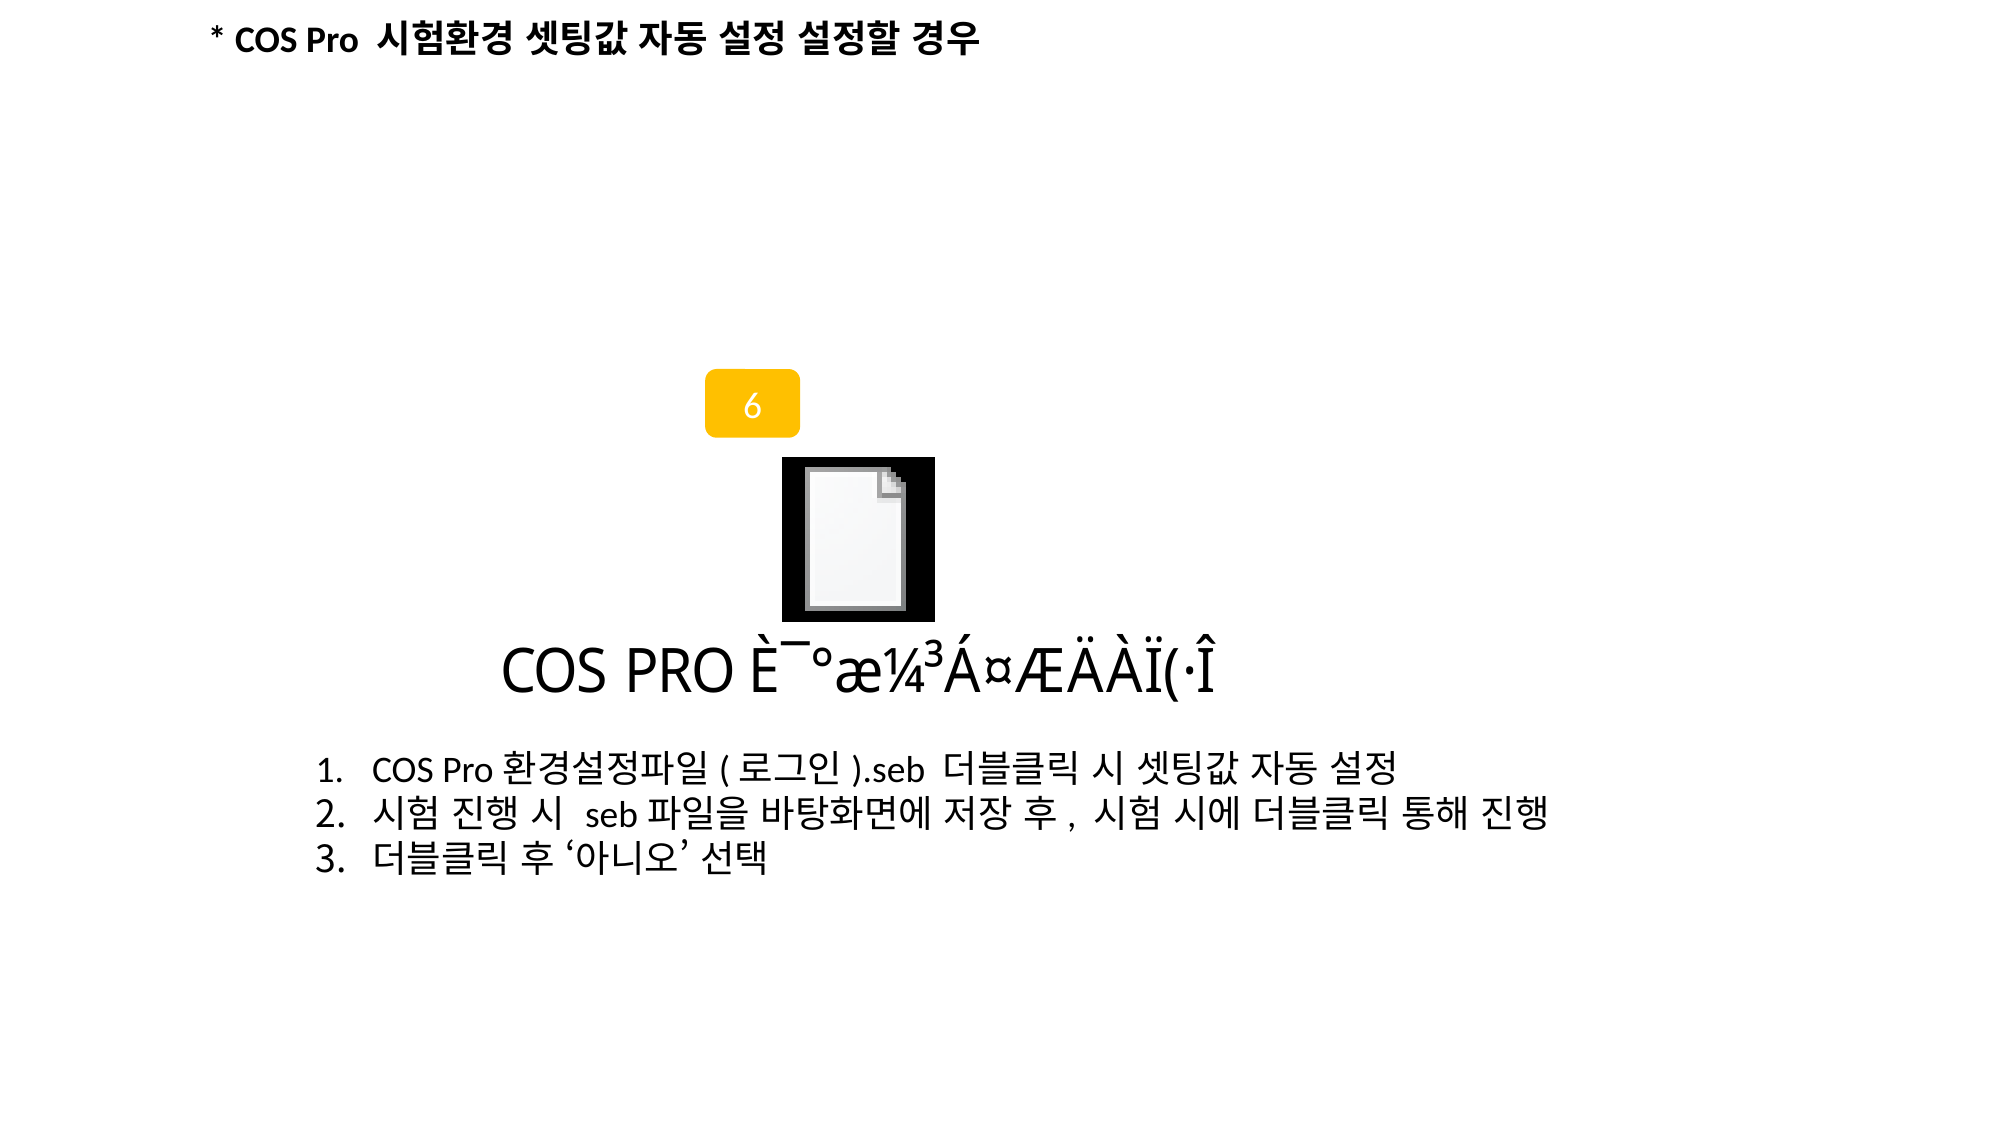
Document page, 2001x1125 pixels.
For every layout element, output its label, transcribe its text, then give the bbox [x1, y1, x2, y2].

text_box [285, 457, 1431, 729]
text_box * COS Pro 시험환경 셋팅값 자동 설정 설정할 경우 [193, 7, 997, 68]
text_box COS Pro환경설정파일(로그인).seb 더블클릭 시 셋팅값 자동 설정 시험 진행 시 seb파일을 바탕화면에 저장 후, 시험 시에 더블클릭 통해 진행 더블클릭 후 ‘아니오’ 선택 [300, 738, 1565, 888]
text_box 6 [704, 367, 802, 439]
